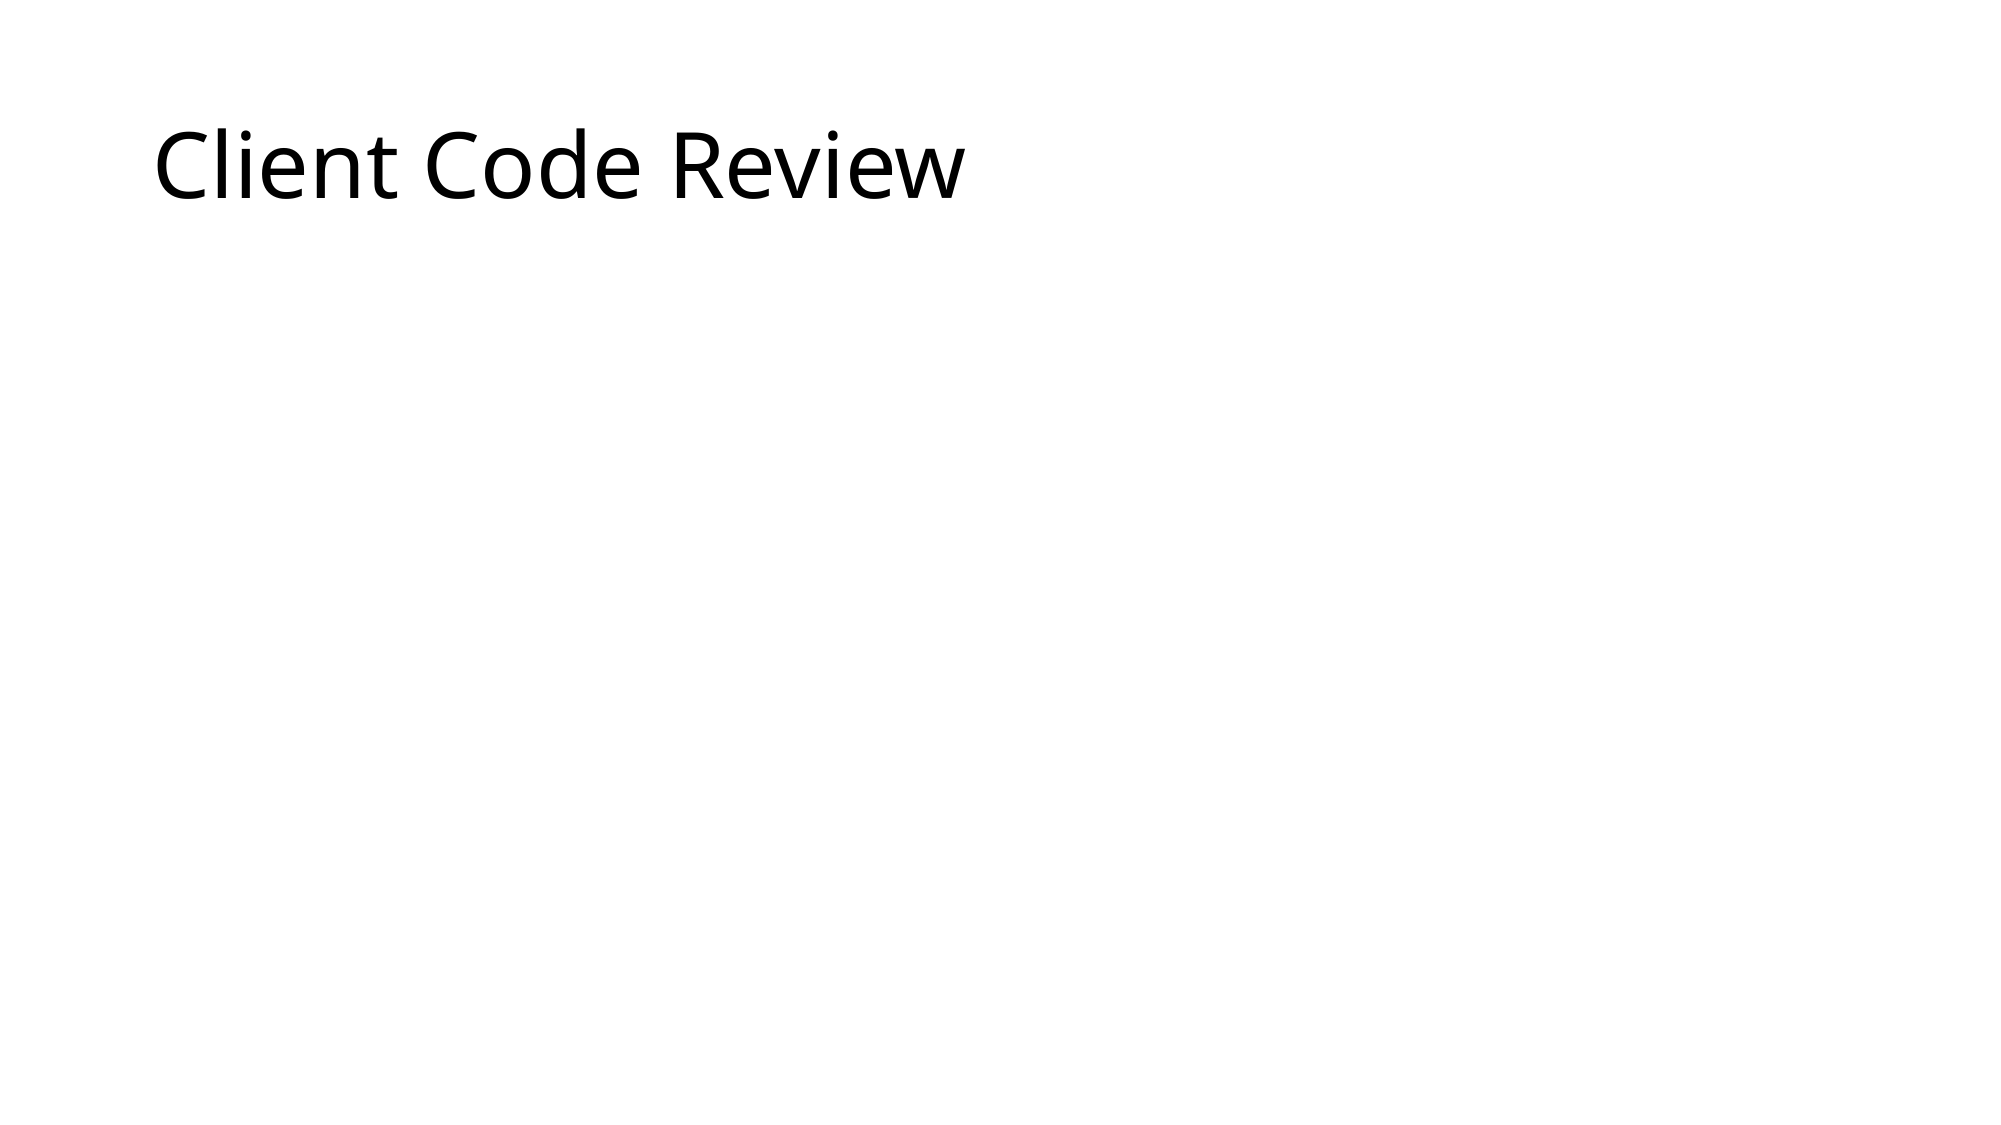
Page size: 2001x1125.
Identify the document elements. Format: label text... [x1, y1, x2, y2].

title Client Code Review [137, 59, 1863, 278]
